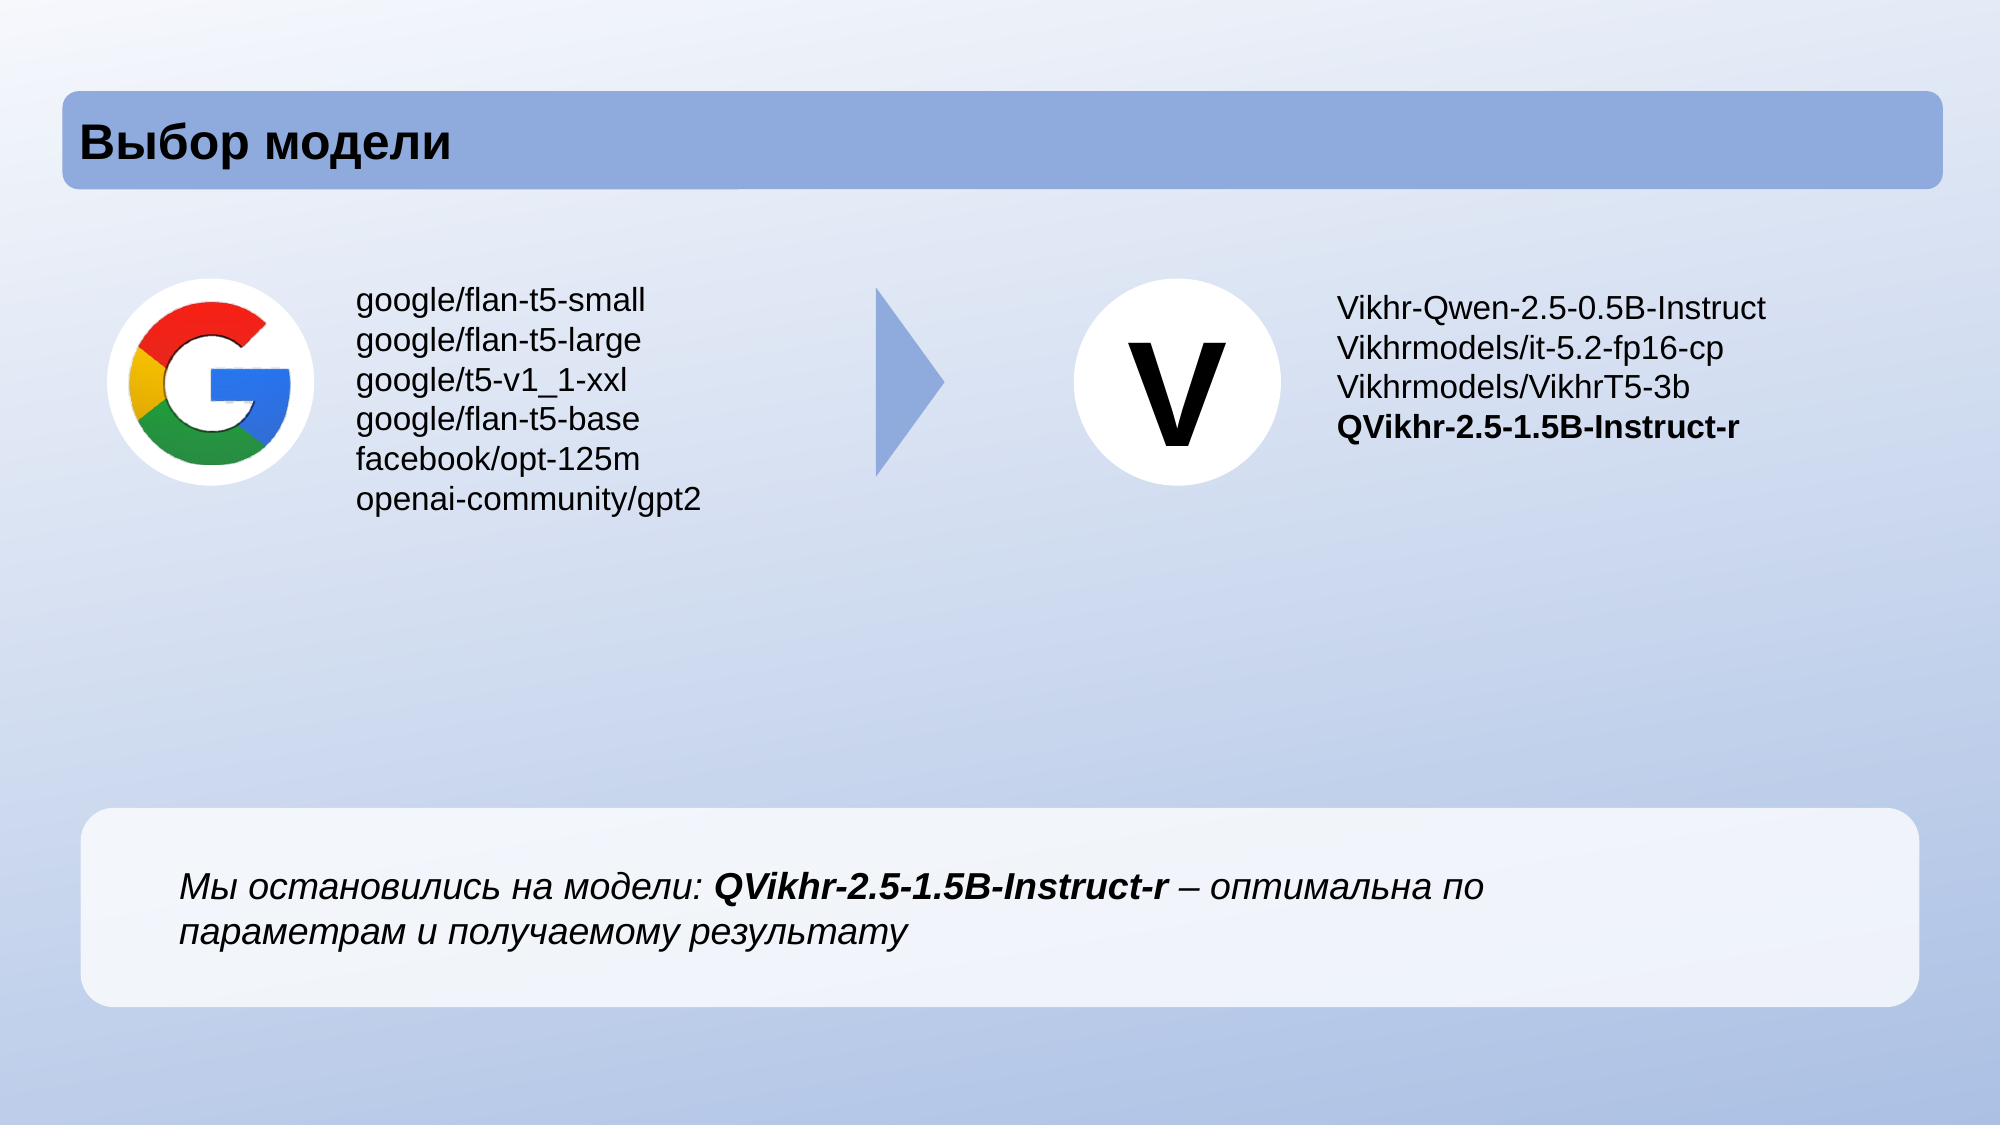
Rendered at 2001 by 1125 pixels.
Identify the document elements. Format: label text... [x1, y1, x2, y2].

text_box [80, 807, 1920, 1008]
text_box [874, 284, 946, 481]
text_box Выбор модели [64, 102, 468, 177]
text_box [1073, 278, 1281, 486]
text_box Vikhr-Qwen-2.5-0.5B-Instruct Vikhrmodels/it-5.2-fp16-cp Vikhrmodels/VikhrT5-3b QVikhr-2.5-1.5B-Instruct-r [1322, 278, 1782, 498]
text_box [61, 90, 1944, 191]
text_box google/flan-t5-small google/flan-t5-large google/t5-v1_1-xxl google/flan-t5-base facebook/opt-125m openai-community/gpt2 [340, 270, 717, 570]
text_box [107, 278, 315, 486]
